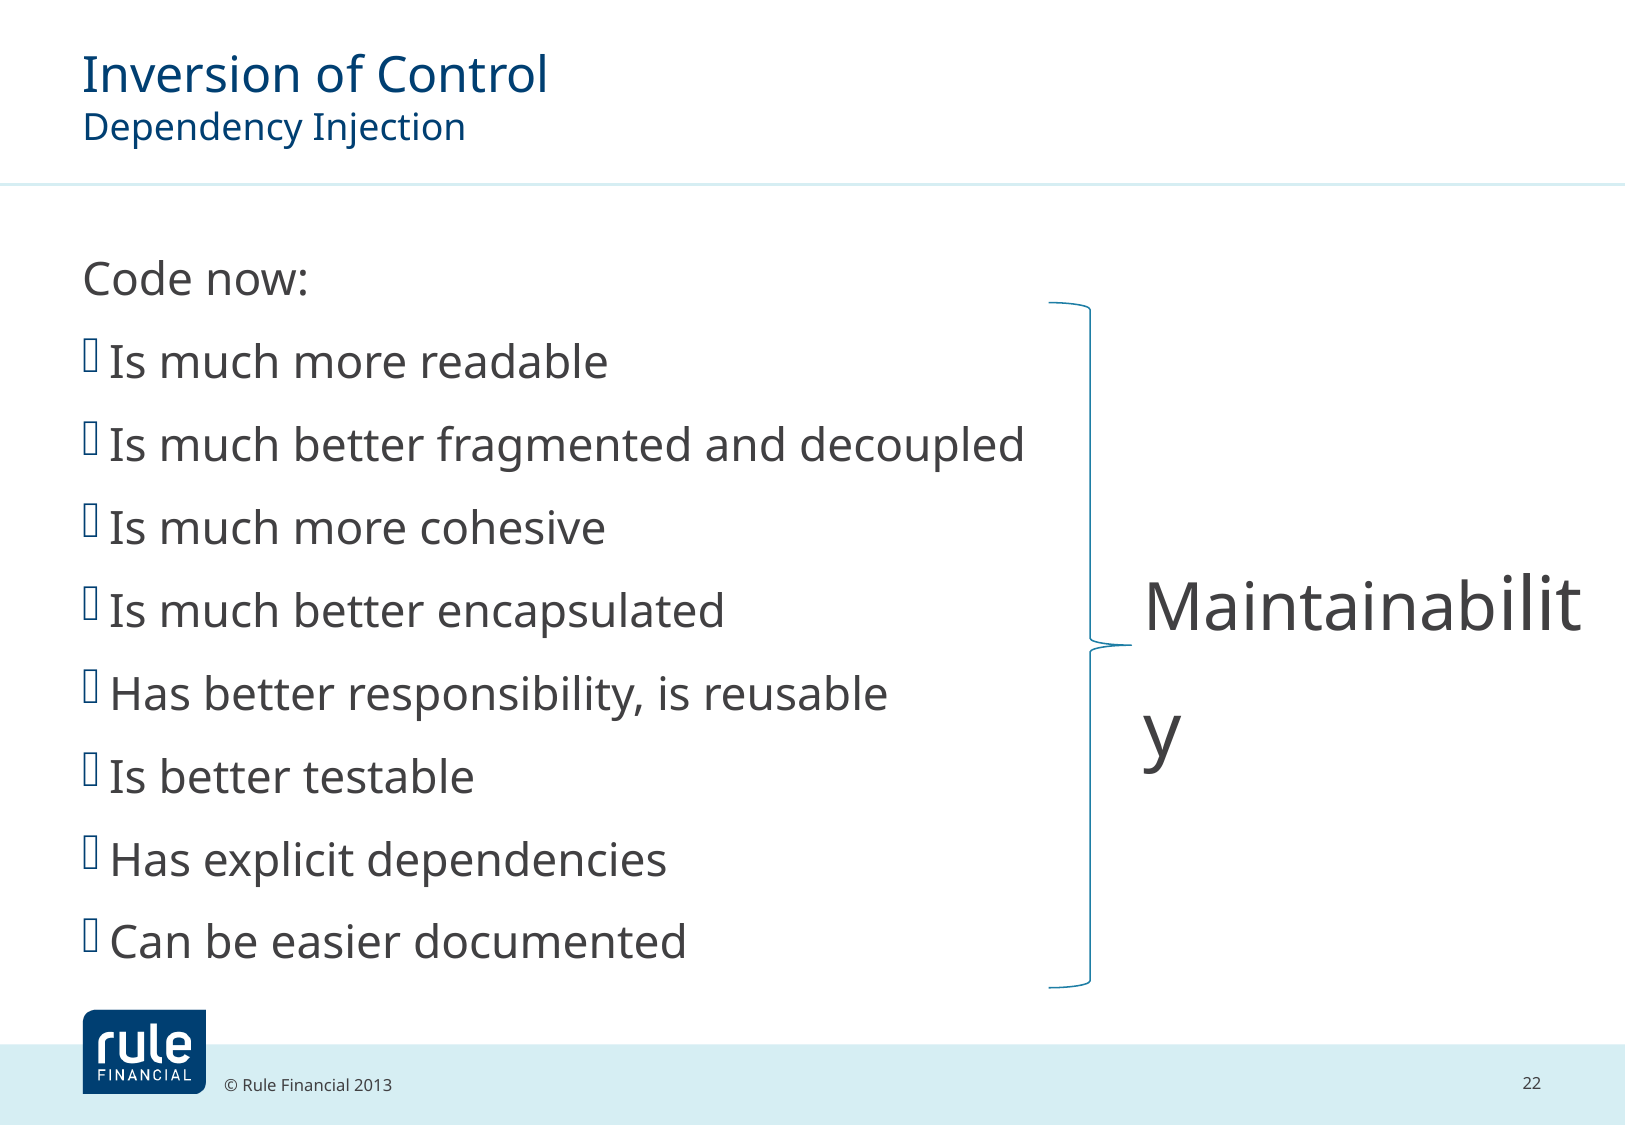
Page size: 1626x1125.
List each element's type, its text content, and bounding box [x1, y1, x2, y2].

picture [82, 1009, 236, 1094]
text_box [1048, 301, 1133, 989]
text_box Maintainability [1143, 302, 1604, 988]
title Inversion of Control Dependency Injection [82, 42, 1545, 177]
list Code now: Is much more readable Is much better fragmented and decoupled Is much more cohesive Is much better encapsulated Has better responsibility, is reusable Is better testable Has explicit dependencies Can be easier documented [82, 220, 1073, 988]
